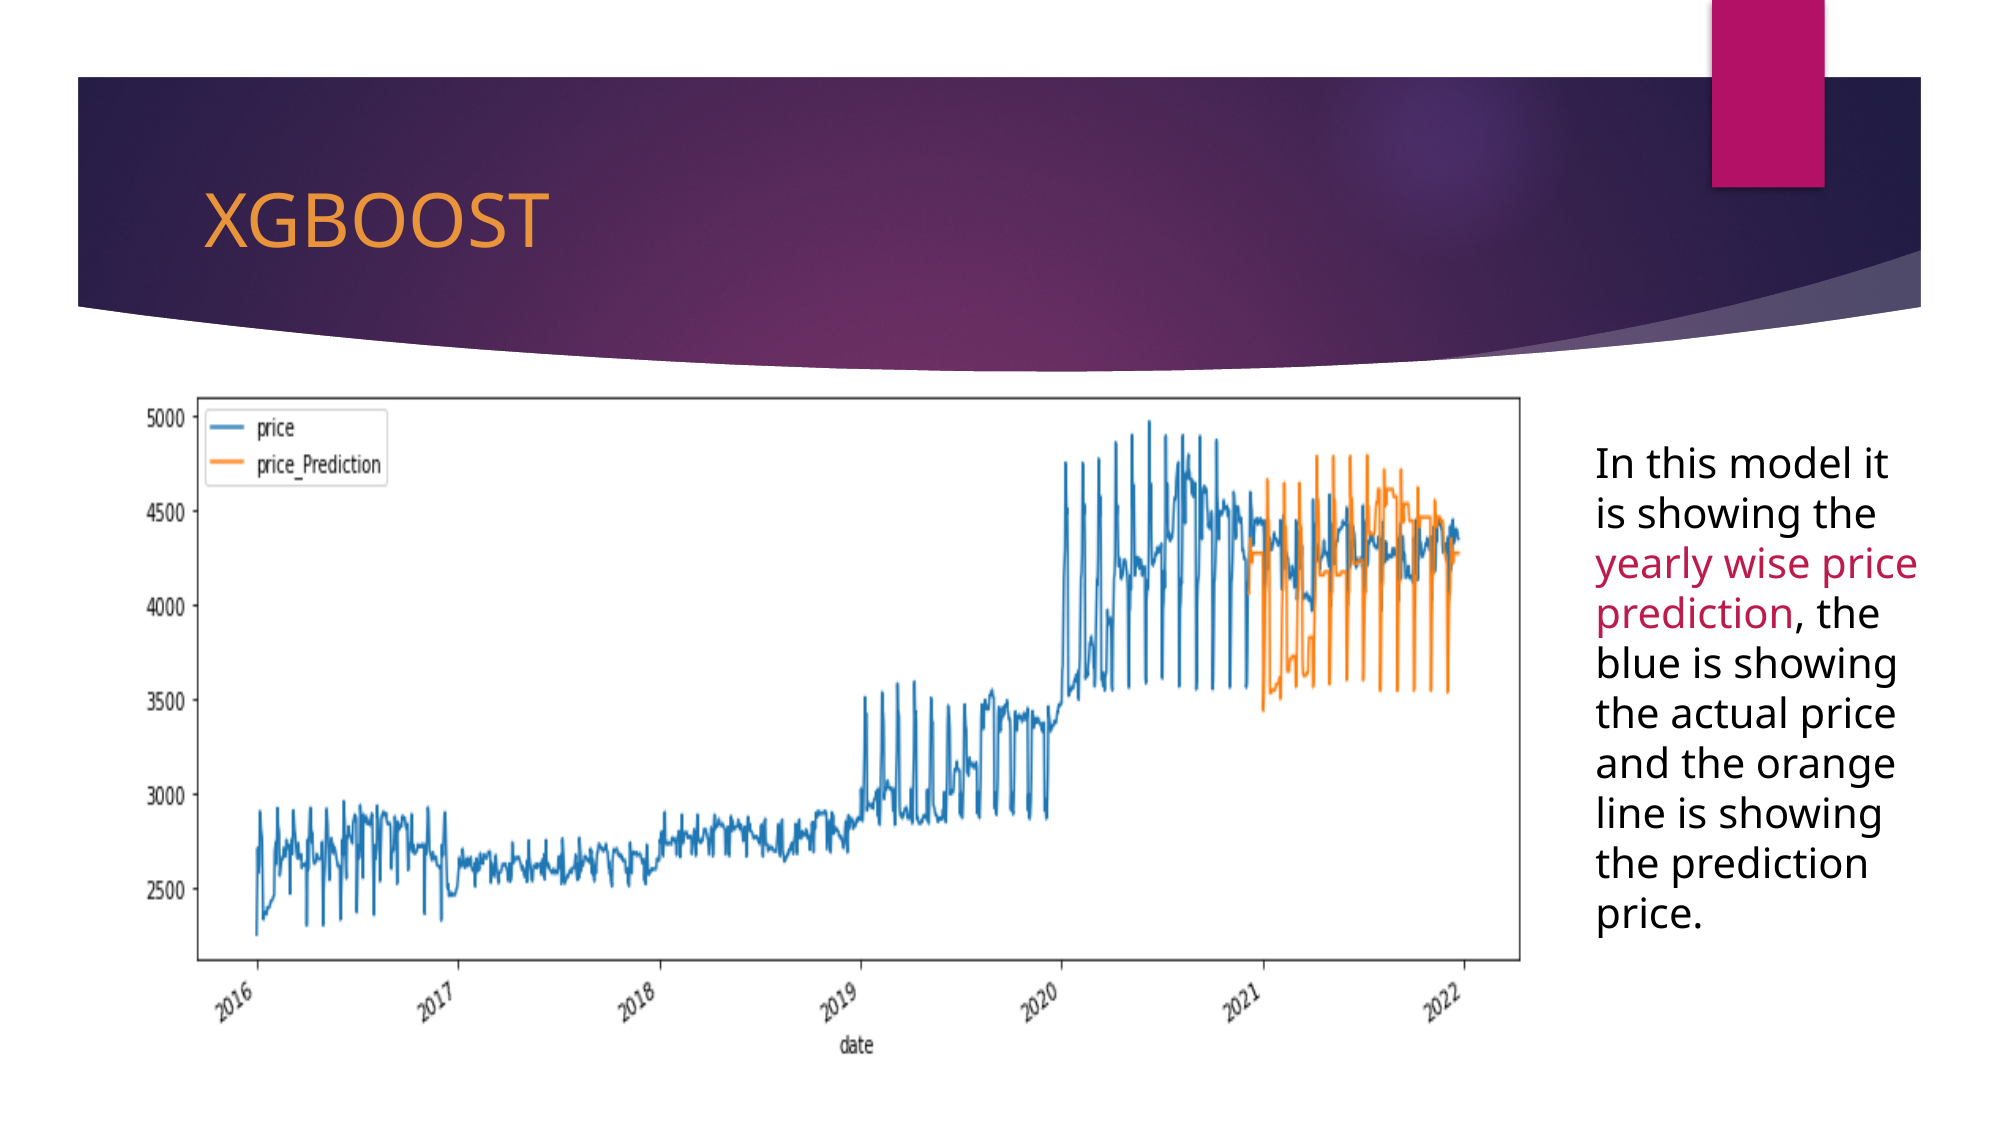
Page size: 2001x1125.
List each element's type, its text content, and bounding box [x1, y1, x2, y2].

picture [79, 78, 1920, 371]
picture [93, 377, 1603, 1091]
title XGBOOST [189, 159, 1627, 276]
text_box In this model it is showing the yearly wise price prediction, the blue is showing the actual price and the orange line is showing the prediction price. [1607, 429, 1939, 945]
